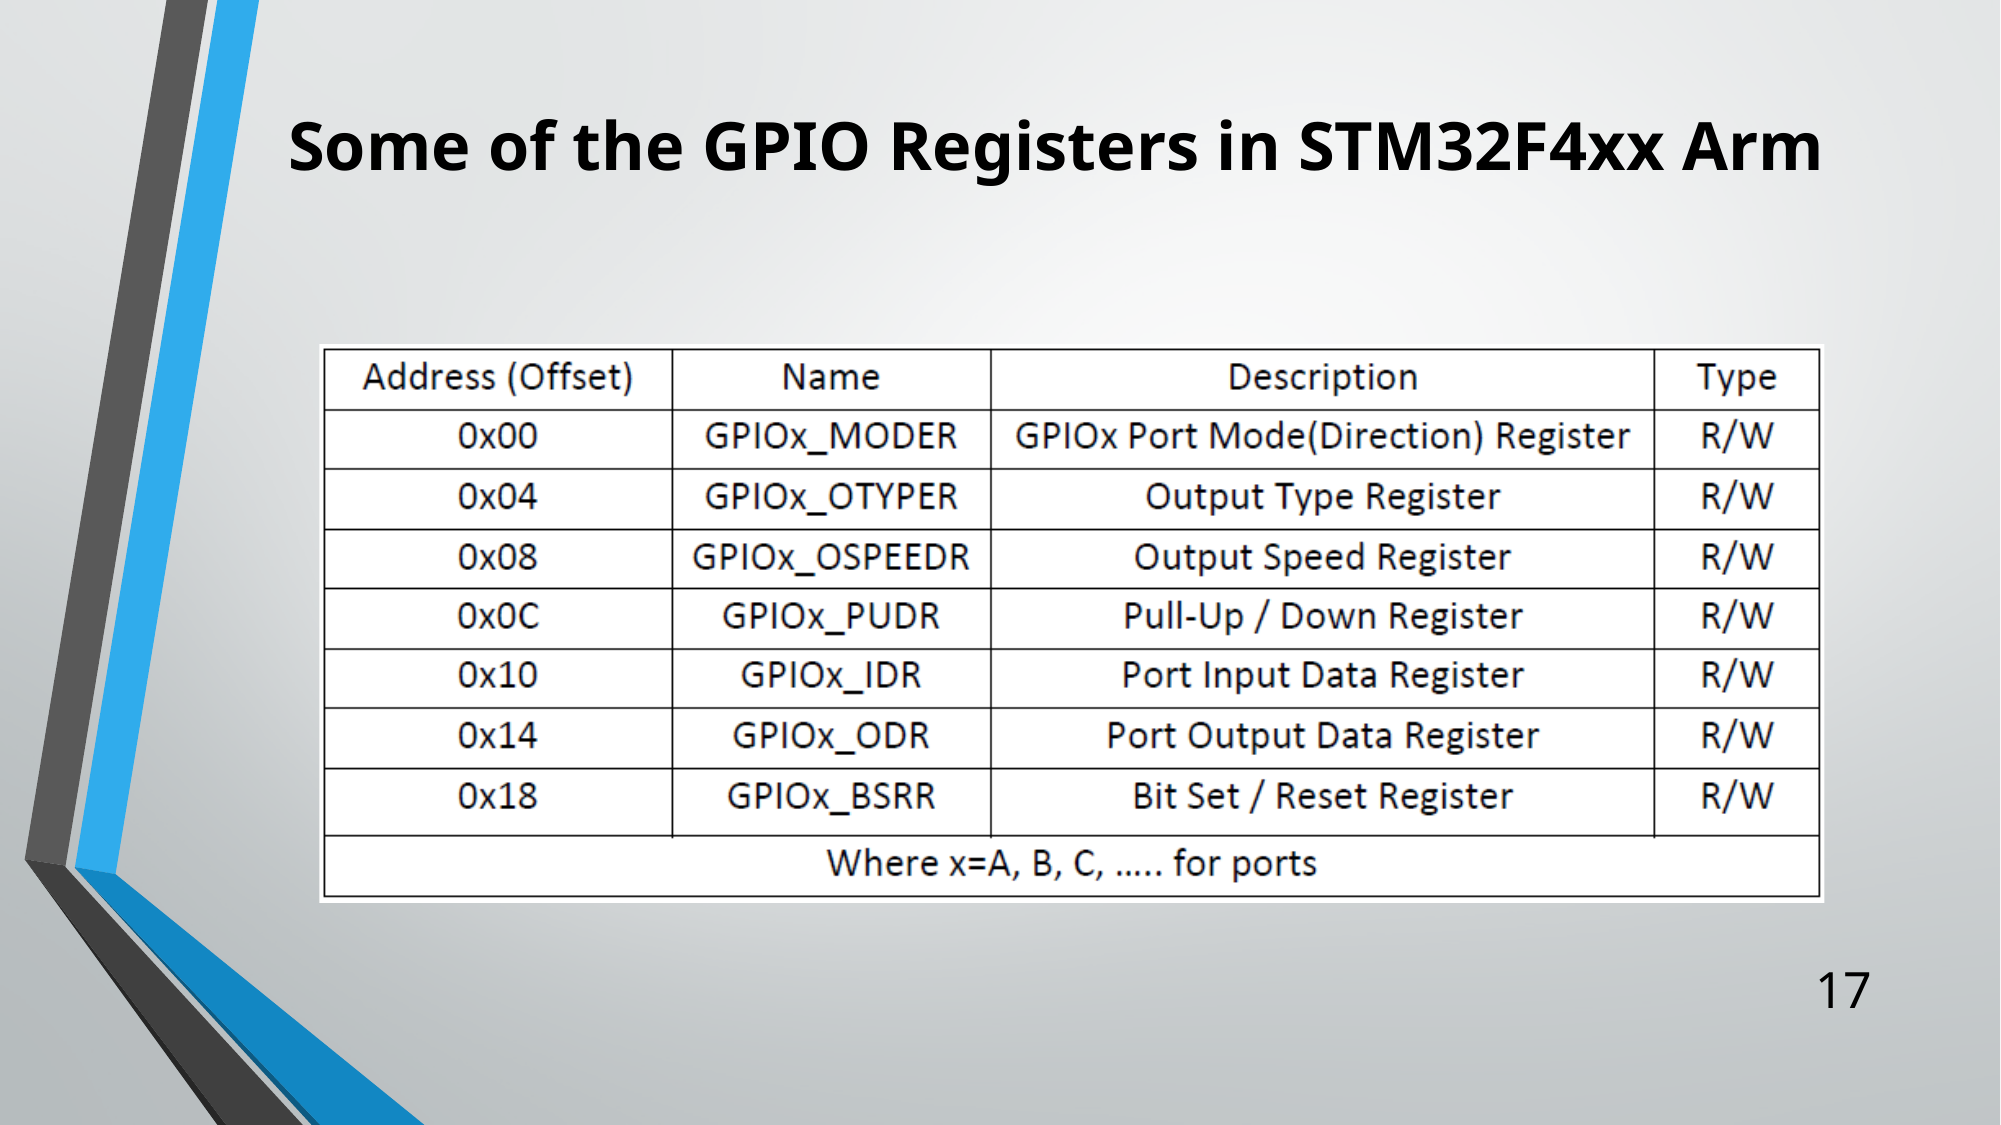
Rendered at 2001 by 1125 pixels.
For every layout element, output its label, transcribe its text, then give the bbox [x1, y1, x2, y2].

picture [319, 344, 1825, 903]
slide_number 17 [1796, 962, 1887, 1023]
title Some of the GPIO Registers in STM32F4xx Arm [243, 0, 1887, 288]
